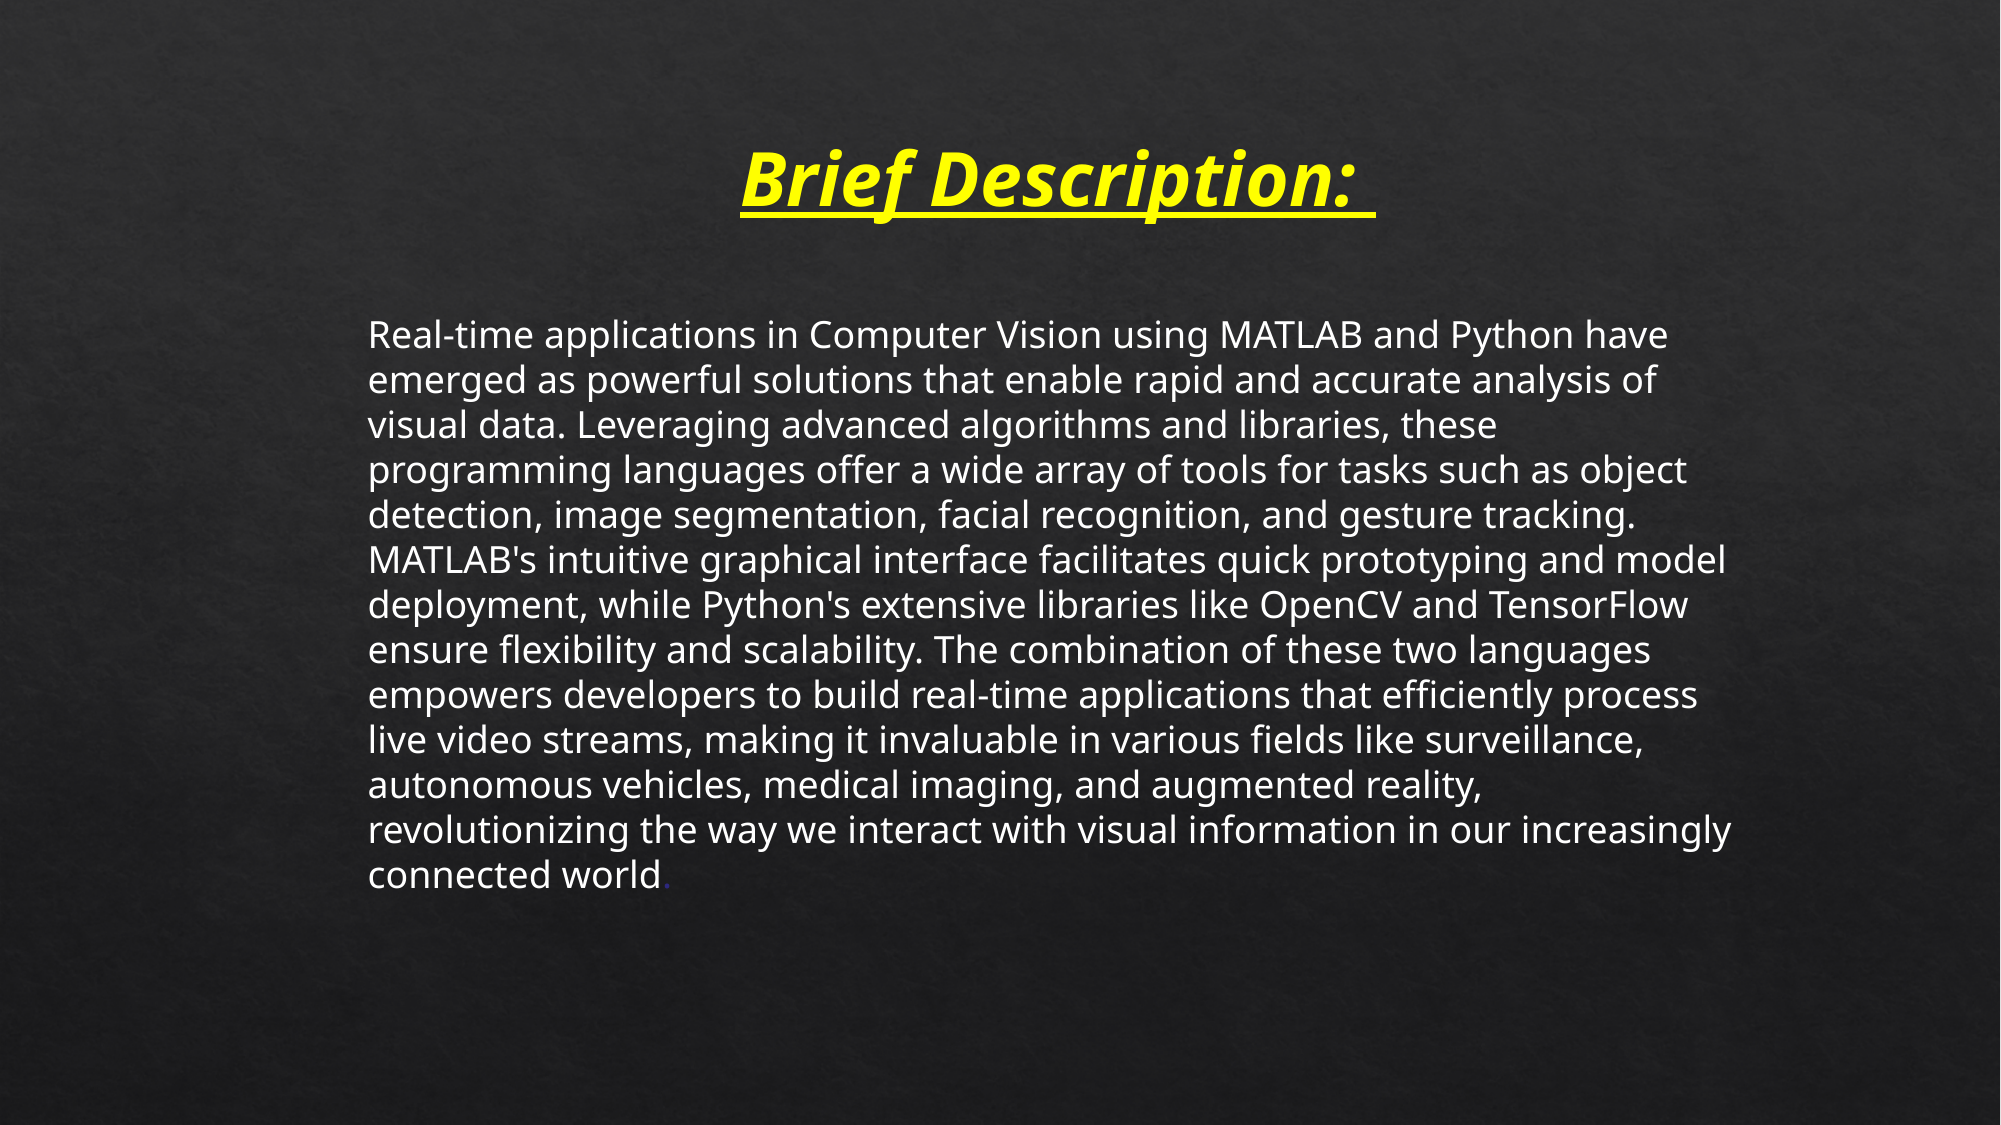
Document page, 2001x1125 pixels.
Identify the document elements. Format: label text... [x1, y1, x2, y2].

text_box Brief Description: Real-time applications in Computer Vision using MATLAB and Python have emerged as powerful solutions that enable rapid and accurate analysis of visual data. Leveraging advanced algorithms and libraries, these programming languages offer a wide array of tools for tasks such as object detection, image segmentation, facial recognition, and gesture tracking. MATLAB's intuitive graphical interface facilitates quick prototyping and model deployment, while Python's extensive libraries like OpenCV and TensorFlow ensure flexibility and scalability. The combination of these two languages empowers developers to build real-time applications that efficiently process live video streams, making it invaluable in various fields like surveillance, autonomous vehicles, medical imaging, and augmented reality, revolutionizing the way we interact with visual information in our increasingly connected world. [352, 124, 1764, 904]
